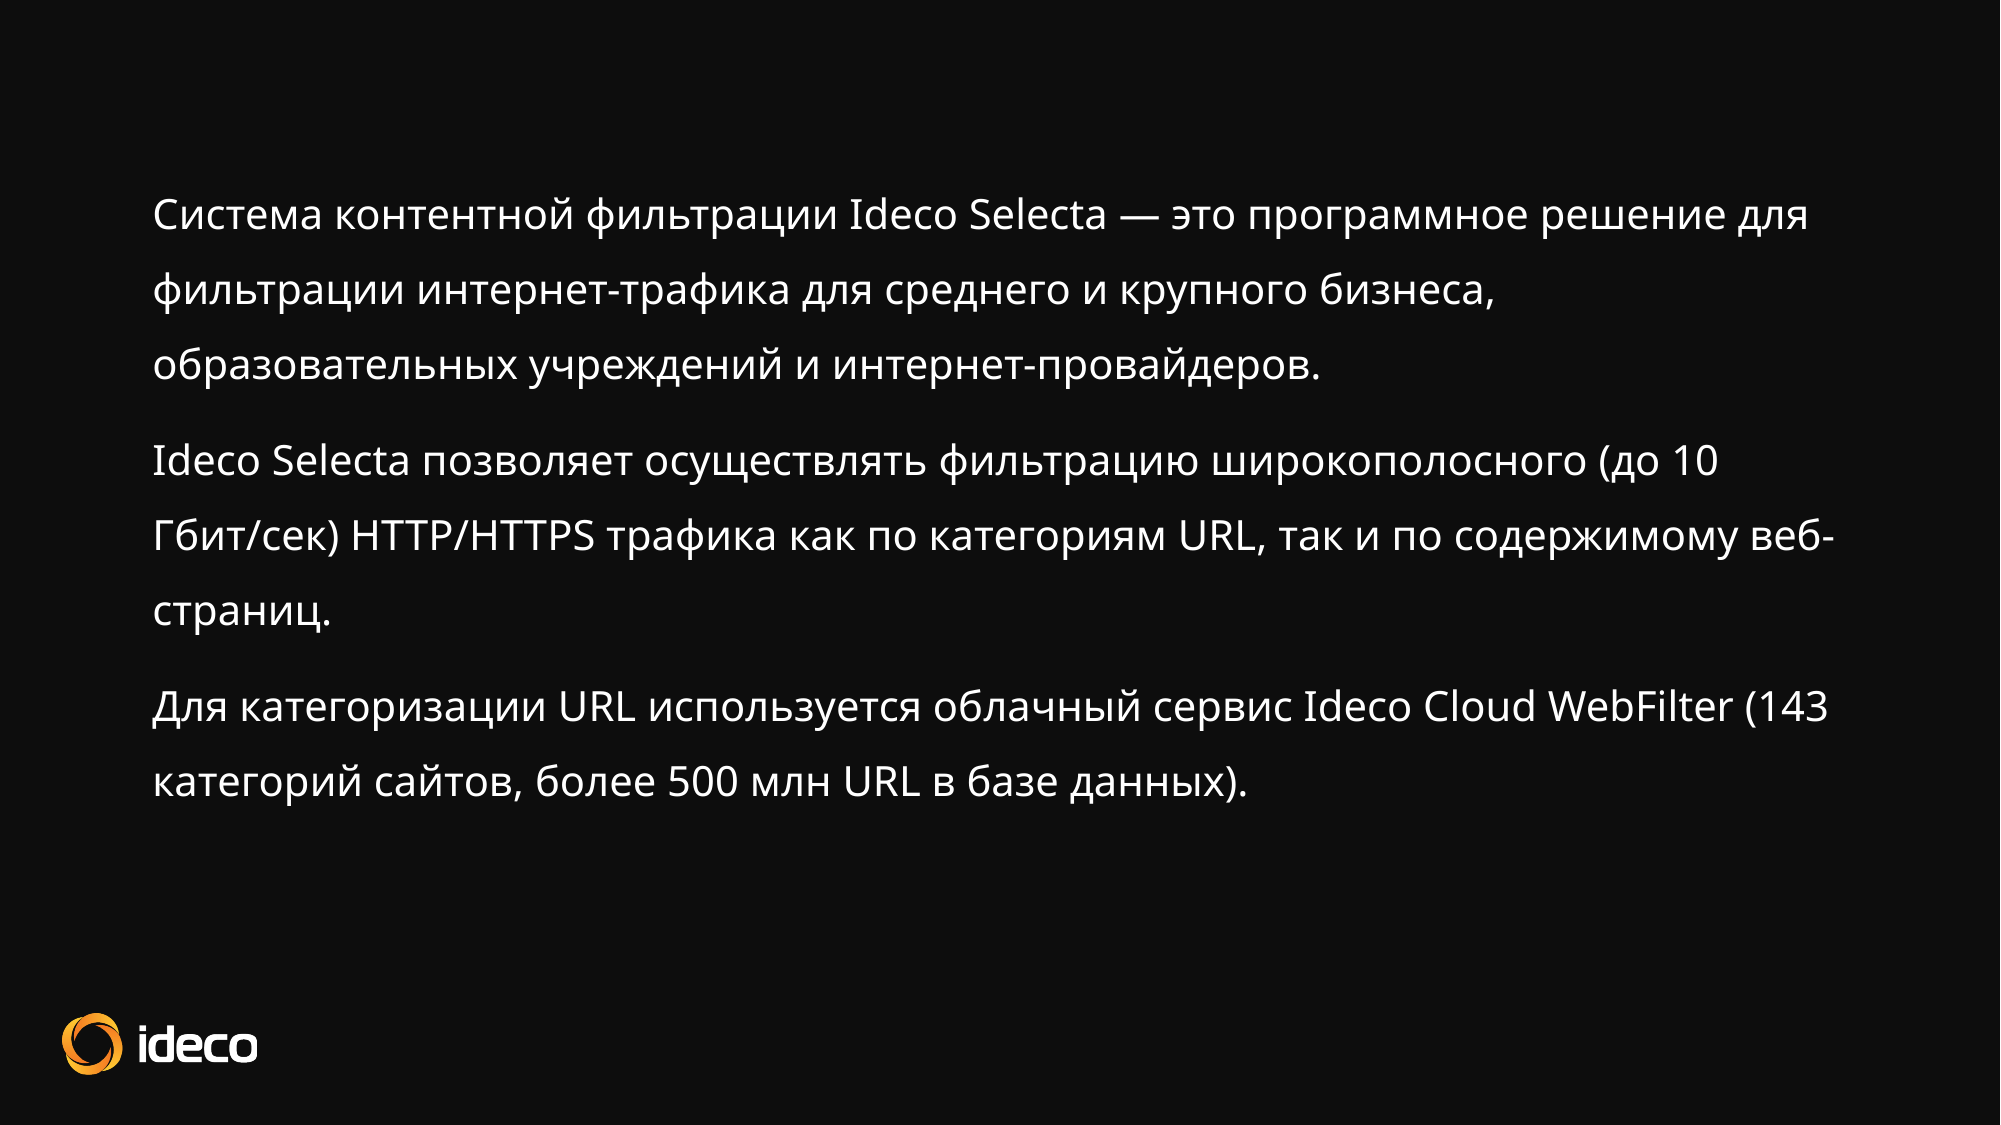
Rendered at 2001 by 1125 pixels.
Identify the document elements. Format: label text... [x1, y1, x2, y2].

list Система контентной фильтрации Ideco Selecta — это программное решение для фильтрации интернет-трафика для среднего и крупного бизнеса, образовательных учреждений и интернет-провайдеров. Ideco Selecta позволяет осуществлять фильтрацию широкополосного (до 10 Гбит/сек) HTTP/HTTPS трафика как по категориям URL, так и по содержимому веб-страниц. Для категоризации URL используется облачный сервис Ideco Cloud WebFilter (143 категорий сайтов, более 500 млн URL в базе данных). [137, 155, 1863, 850]
picture [62, 1013, 257, 1075]
